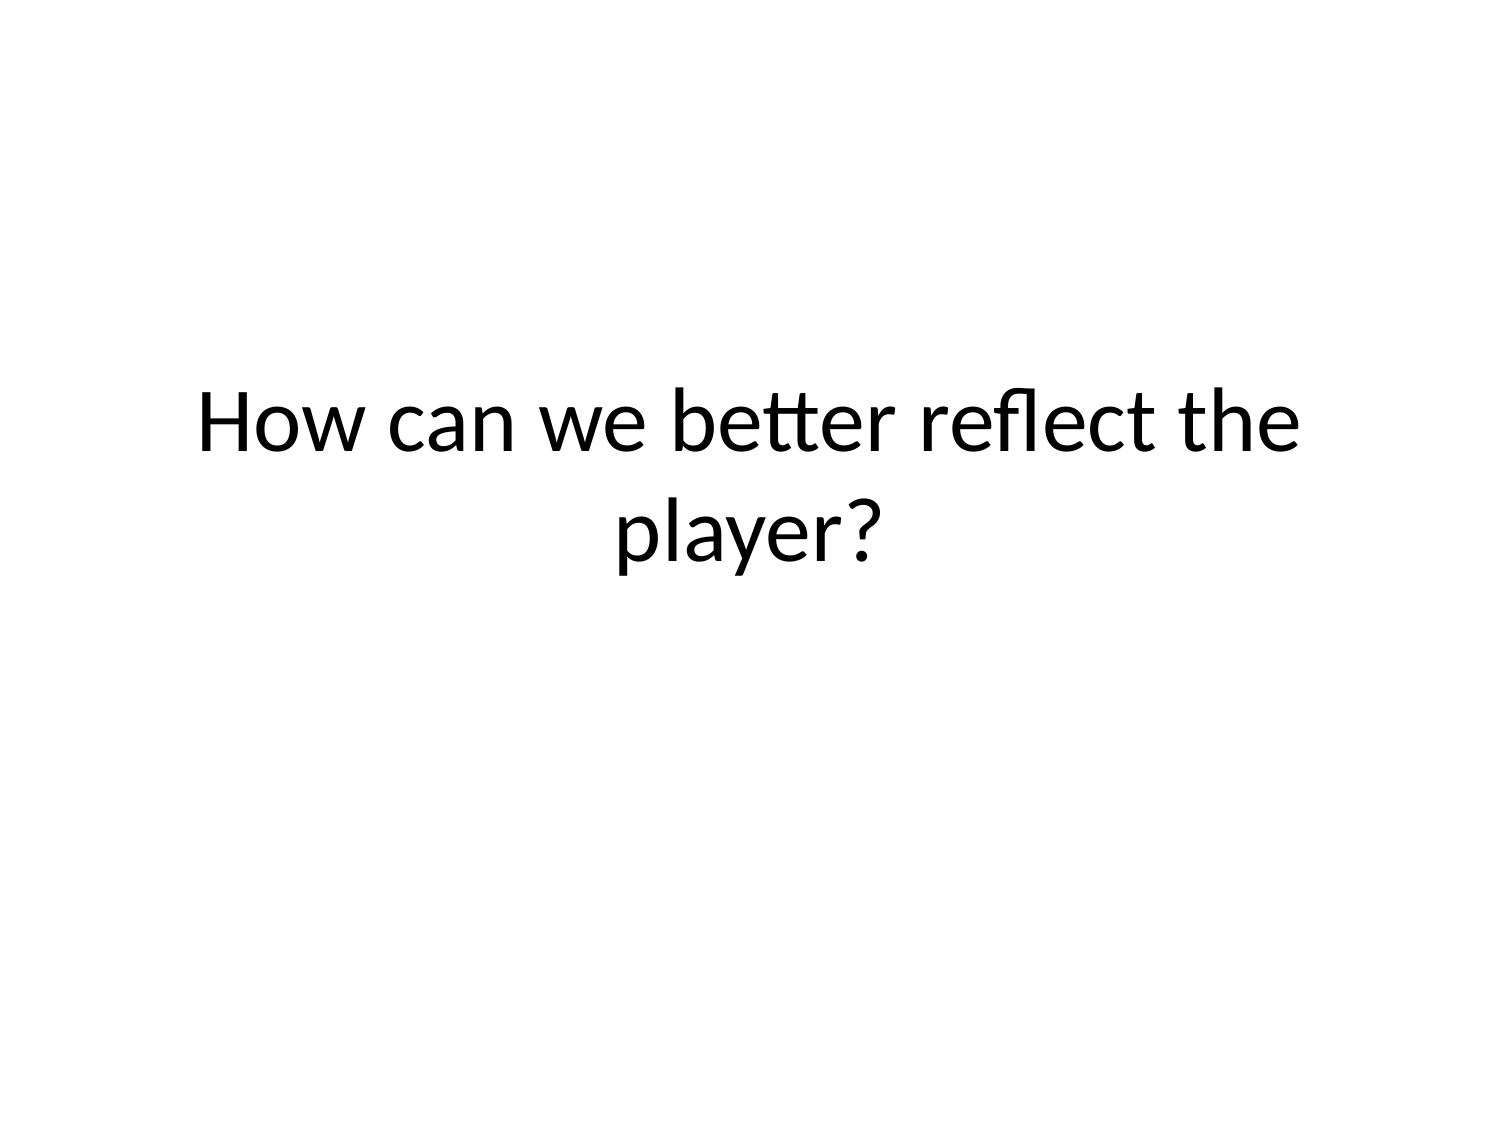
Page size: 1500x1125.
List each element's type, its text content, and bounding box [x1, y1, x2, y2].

title How can we better reflect the player? [112, 349, 1388, 591]
